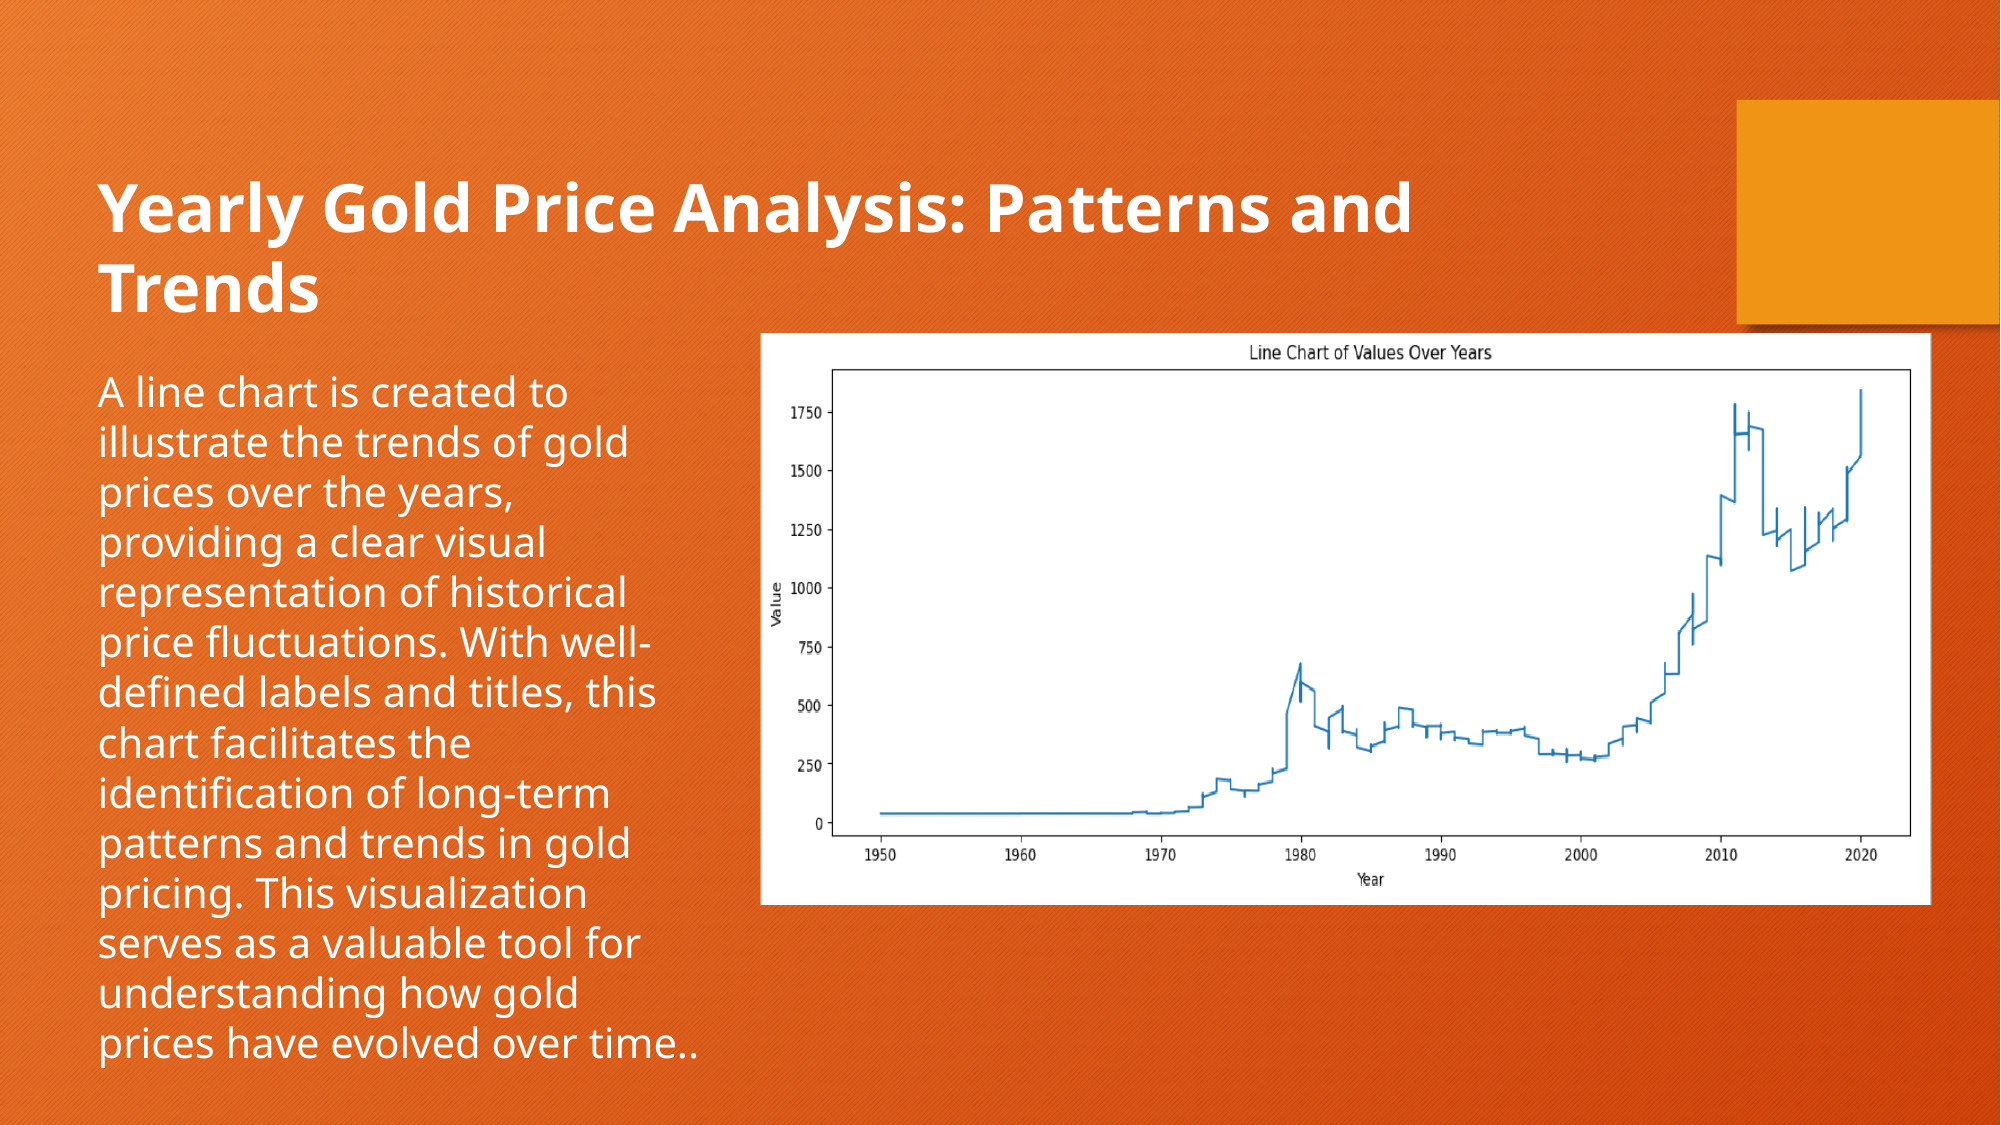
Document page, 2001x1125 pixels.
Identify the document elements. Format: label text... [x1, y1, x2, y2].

text_box Yearly Gold Price Analysis: Patterns and Trends [82, 158, 1434, 334]
picture [760, 325, 2000, 905]
text_box A line chart is created to illustrate the trends of gold prices over the years, providing a clear visual representation of historical price fluctuations. With well-defined labels and titles, this chart facilitates the identification of long-term patterns and trends in gold pricing. This visualization serves as a valuable tool for understanding how gold prices have evolved over time.. [82, 358, 723, 1074]
